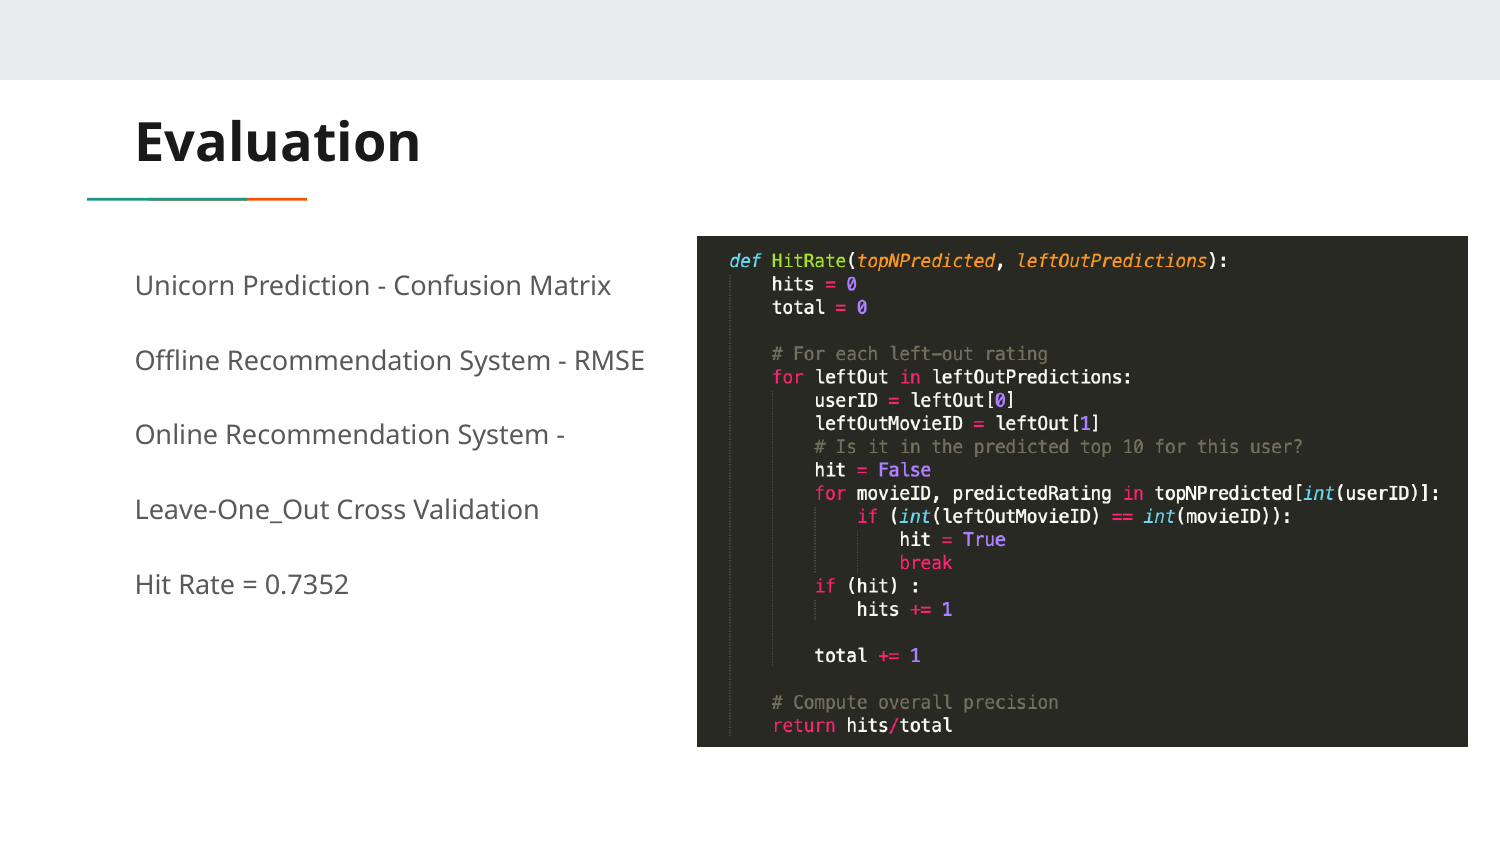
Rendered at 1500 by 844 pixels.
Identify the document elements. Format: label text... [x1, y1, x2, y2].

title Evaluation [119, 92, 1381, 180]
picture [697, 236, 1468, 747]
list Unicorn Prediction - Confusion Matrix Offline Recommendation System - RMSE Online Recommendation System - Leave-One_Out Cross Validation Hit Rate = 0.7352 [119, 216, 663, 712]
